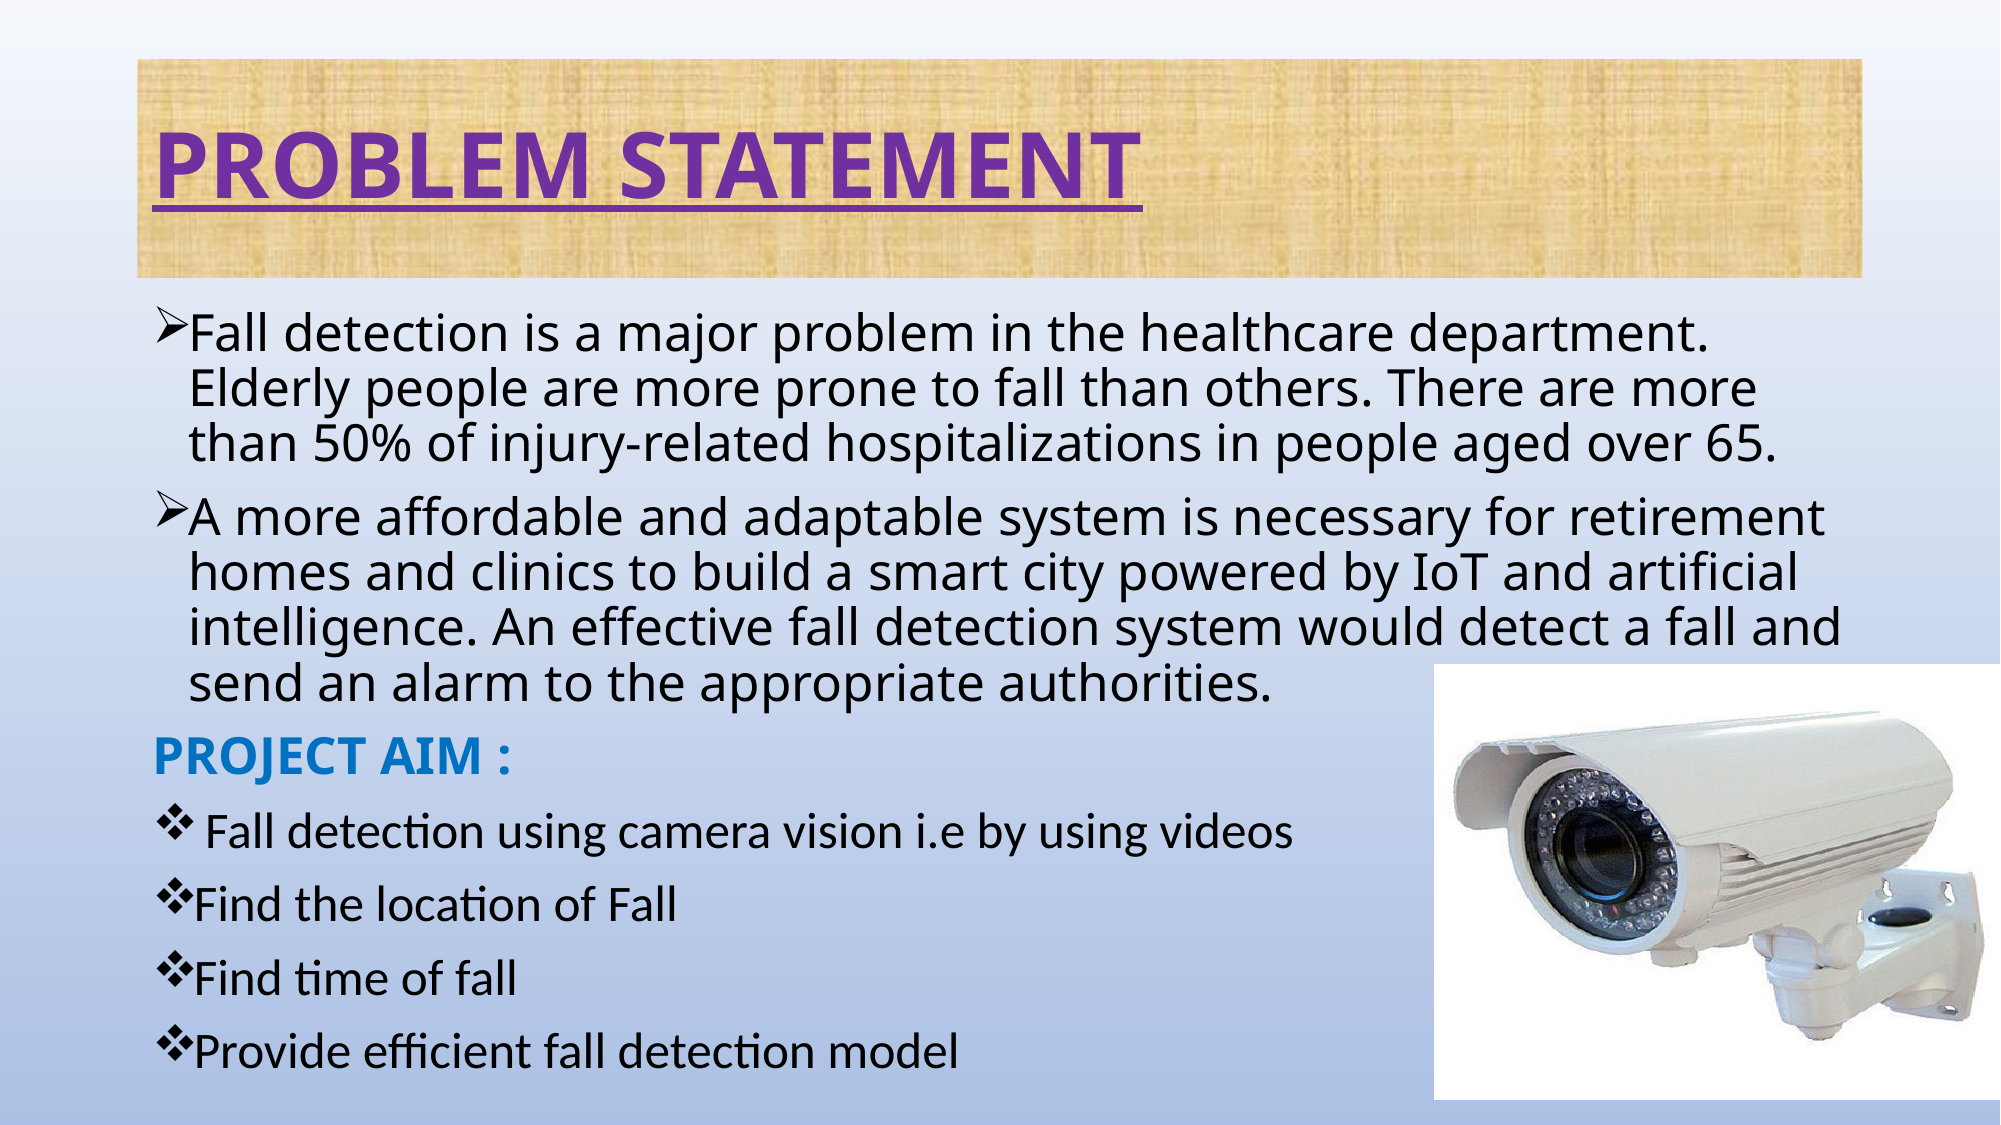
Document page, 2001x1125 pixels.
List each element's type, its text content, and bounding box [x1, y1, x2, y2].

picture [1434, 664, 2000, 1100]
title PROBLEM STATEMENT [137, 59, 1863, 278]
list Fall detection is a major problem in the healthcare department. Elderly people are more prone to fall than others. There are more than 50% of injury-related hospitalizations in people aged over 65. A more affordable and adaptable system is necessary for retirement homes and clinics to build a smart city powered by IoT and artificial intelligence. An effective fall detection system would detect a fall and send an alarm to the appropriate authorities. PROJECT AIM : Fall detection using camera vision i.e by using videos Find the location of Fall Find time of fall Provide efficient fall detection model [137, 299, 1863, 1100]
